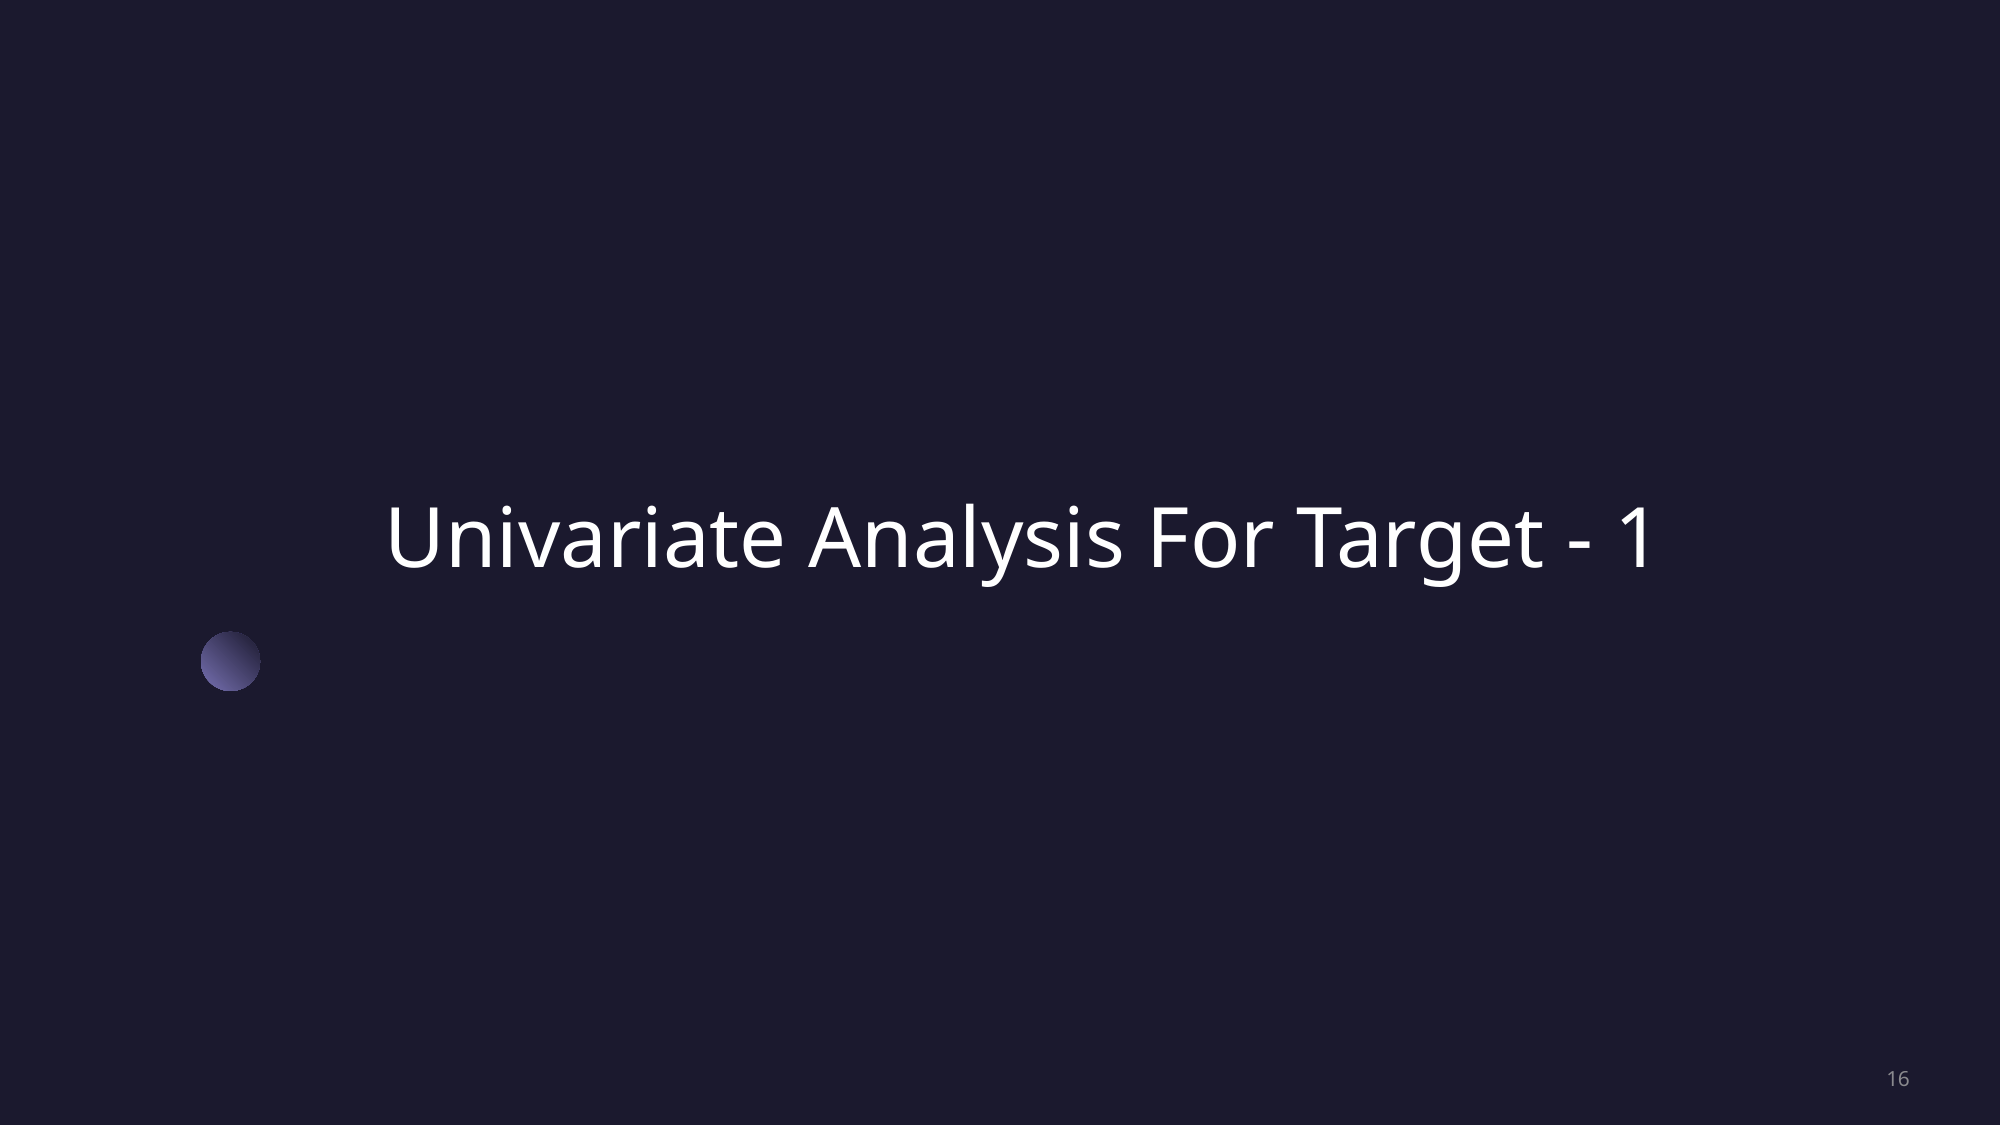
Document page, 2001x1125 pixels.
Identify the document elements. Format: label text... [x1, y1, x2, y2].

slide_number 16 [1632, 1067, 1910, 1093]
title Univariate Analysis For Target - 1 [48, 495, 2000, 660]
